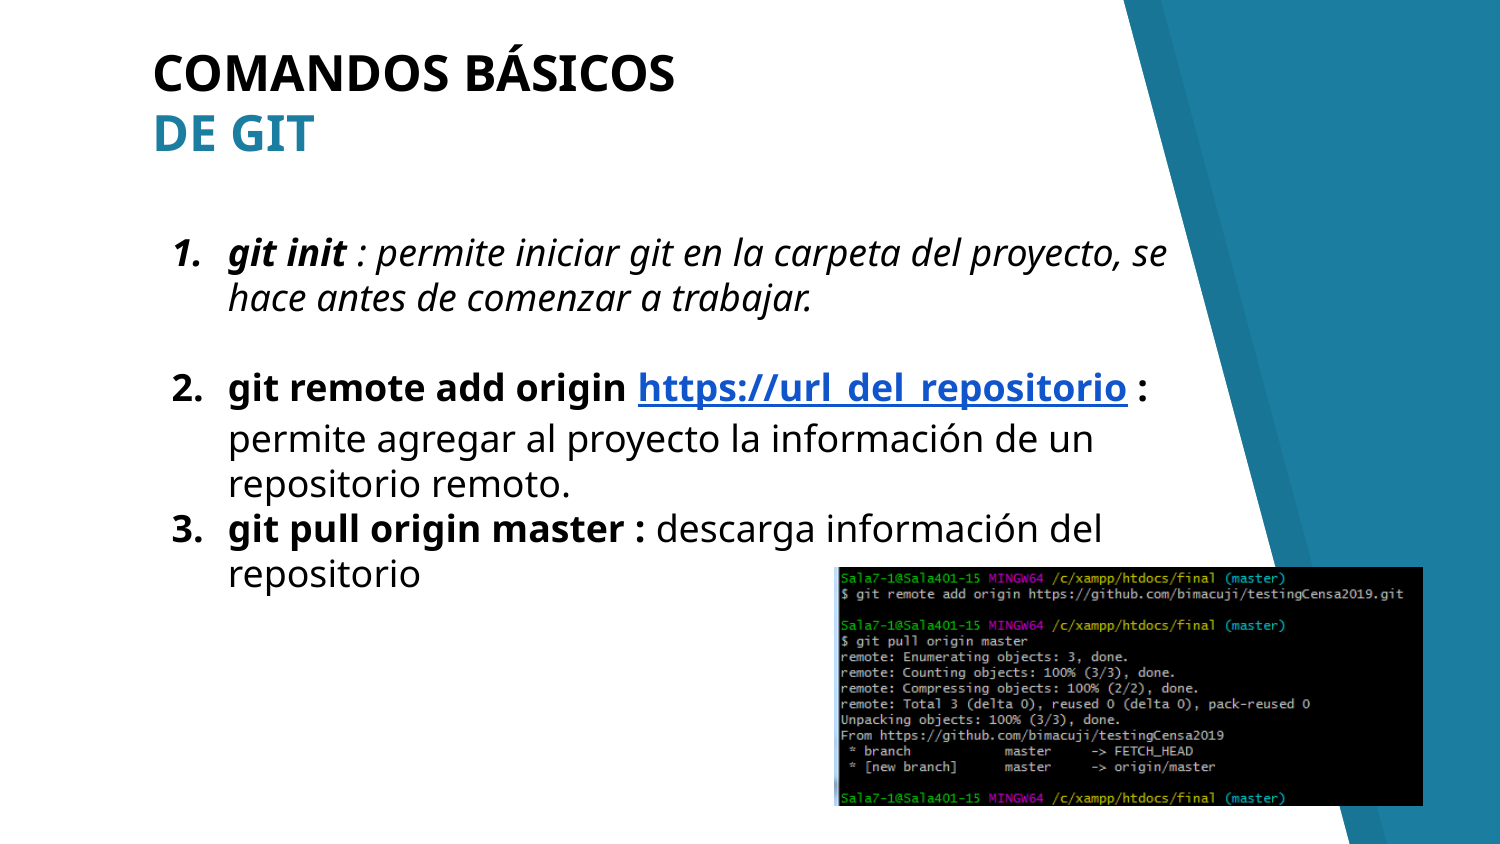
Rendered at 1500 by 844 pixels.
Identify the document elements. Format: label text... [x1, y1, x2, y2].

title COMANDOS BÁSICOS DE GIT [137, 109, 926, 177]
text_box git init : permite iniciar git en la carpeta del proyecto, se hace antes de comenzar a trabajar. git remote add origin https://url_del_repositorio : permite agregar al proyecto la información de un repositorio remoto. git pull origin master : descarga información del repositorio [137, 213, 1261, 806]
picture [833, 567, 1423, 806]
